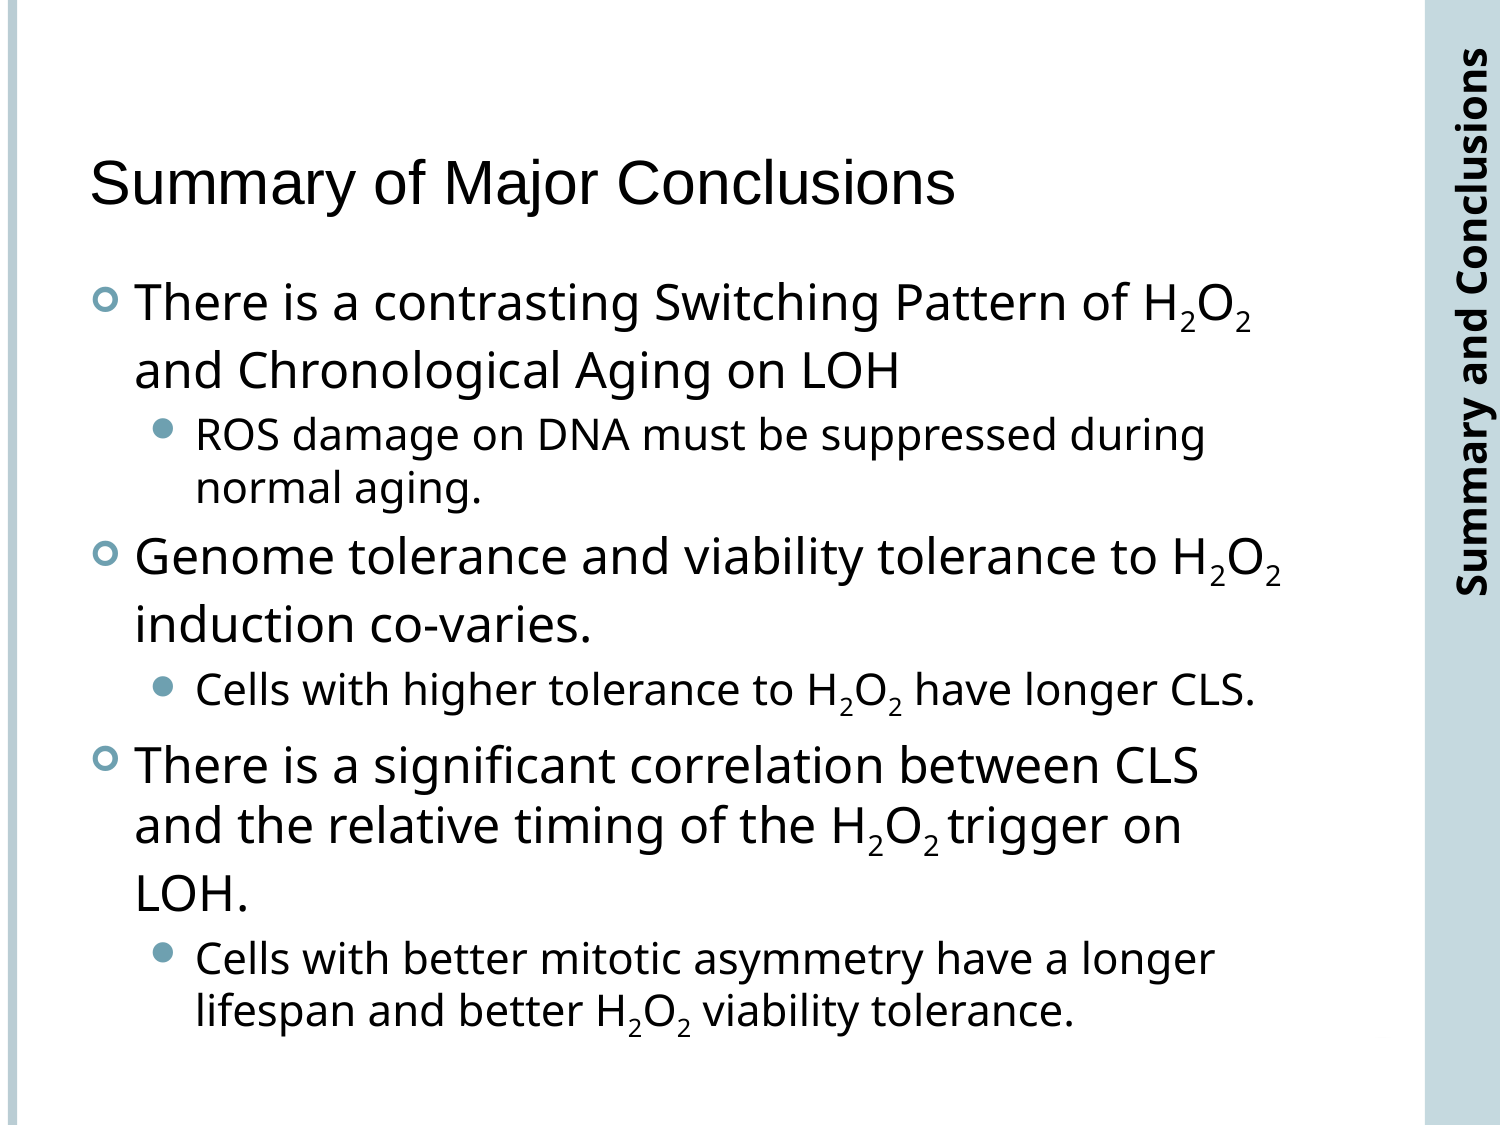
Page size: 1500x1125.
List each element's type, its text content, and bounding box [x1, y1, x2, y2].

footer Summary and Conclusions [1440, 0, 1500, 613]
title Summary of Major Conclusions [75, 37, 1300, 225]
list There is a contrasting Switching Pattern of H2O2 and Chronological Aging on LOH ROS damage on DNA must be suppressed during normal aging. Genome tolerance and viability tolerance to H2O2 induction co-varies. Cells with higher tolerance to H2O2 have longer CLS. There is a significant correlation between CLS and the relative timing of the H2O2 trigger on LOH. Cells with better mitotic asymmetry have a longer lifespan and better H2O2 viability tolerance. [75, 262, 1300, 1062]
